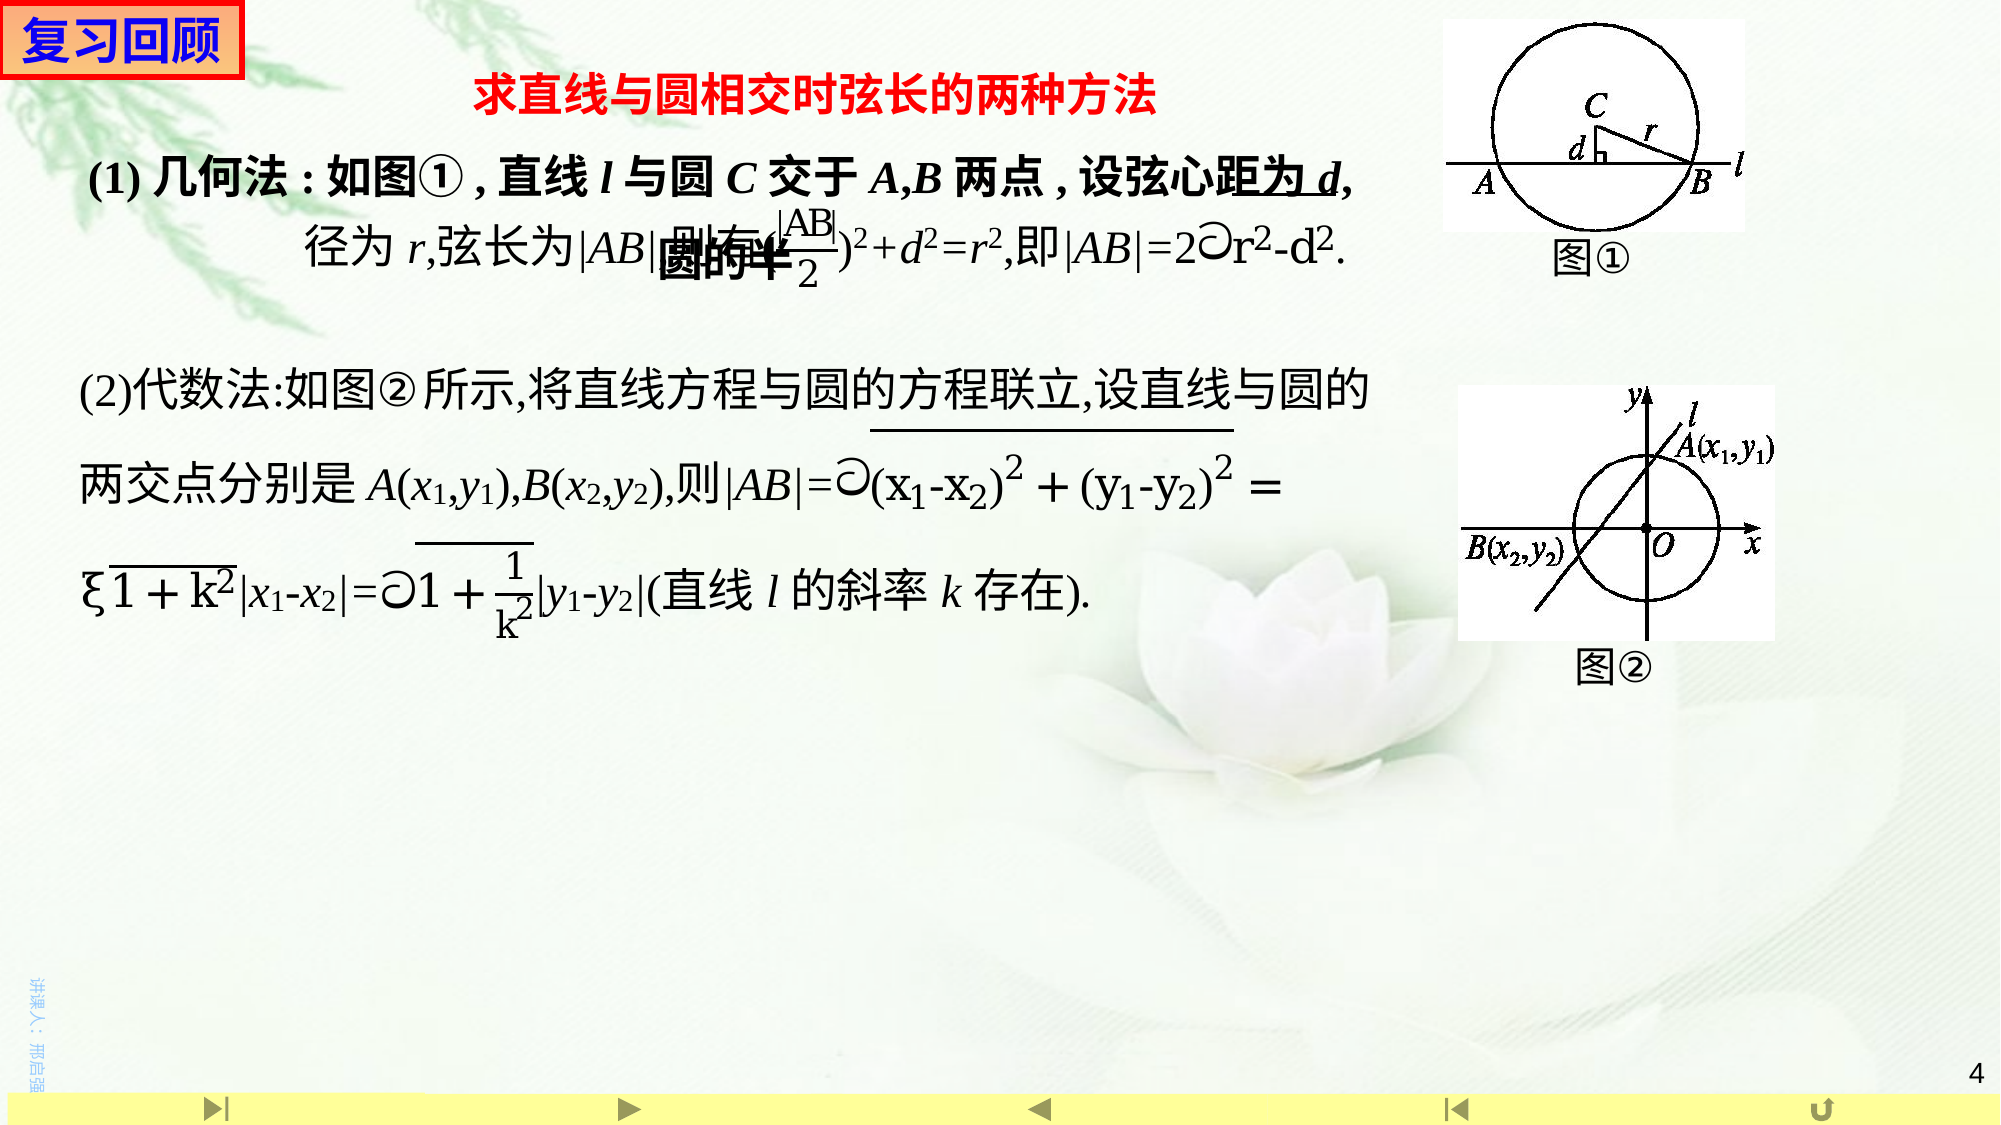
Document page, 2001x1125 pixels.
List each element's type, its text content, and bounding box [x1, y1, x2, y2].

text_box 求直线与圆相交时弦长的两种方法 (1)几何法:如图①,直线l与圆C交于A,B两点,设弦心距为d,圆的半 [59, 30, 1385, 293]
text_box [78, 360, 1412, 646]
text_box 复习回顾 [0, 2, 243, 78]
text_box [1385, 19, 1803, 287]
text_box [1011, 385, 2000, 695]
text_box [302, 183, 1637, 297]
picture [0, 0, 2001, 1125]
